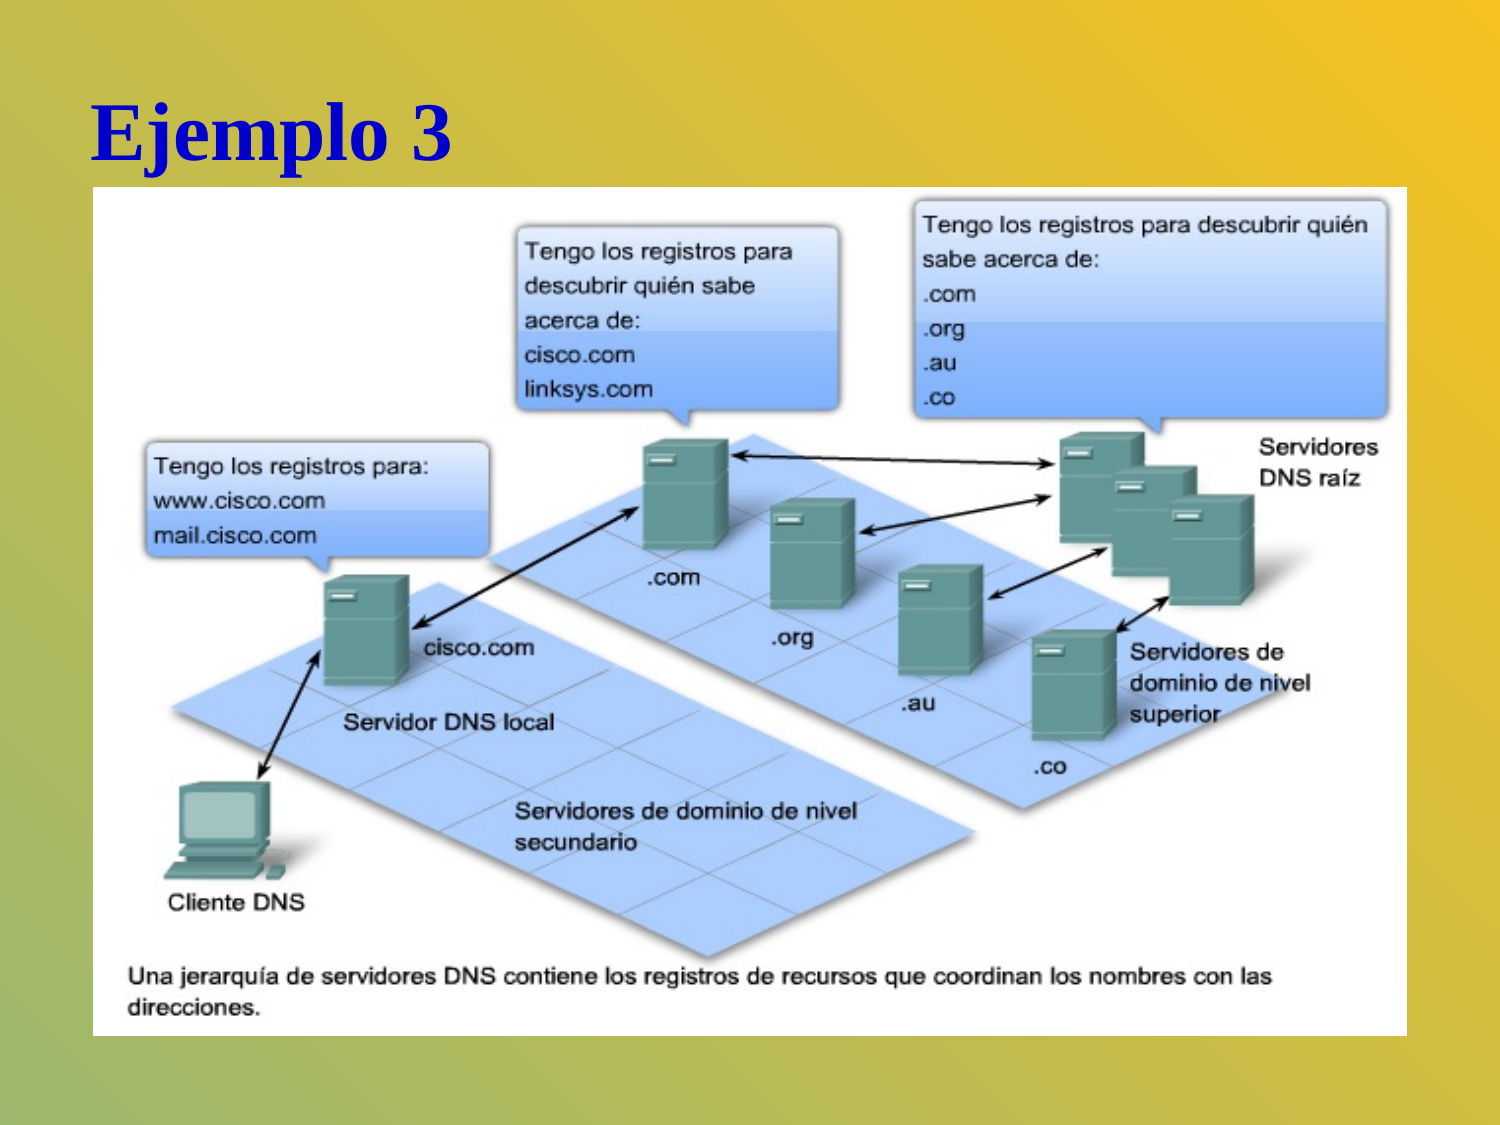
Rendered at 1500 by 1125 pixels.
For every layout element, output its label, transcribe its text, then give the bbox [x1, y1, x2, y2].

picture [93, 187, 1407, 1036]
title Ejemplo 3 [74, 23, 1426, 189]
